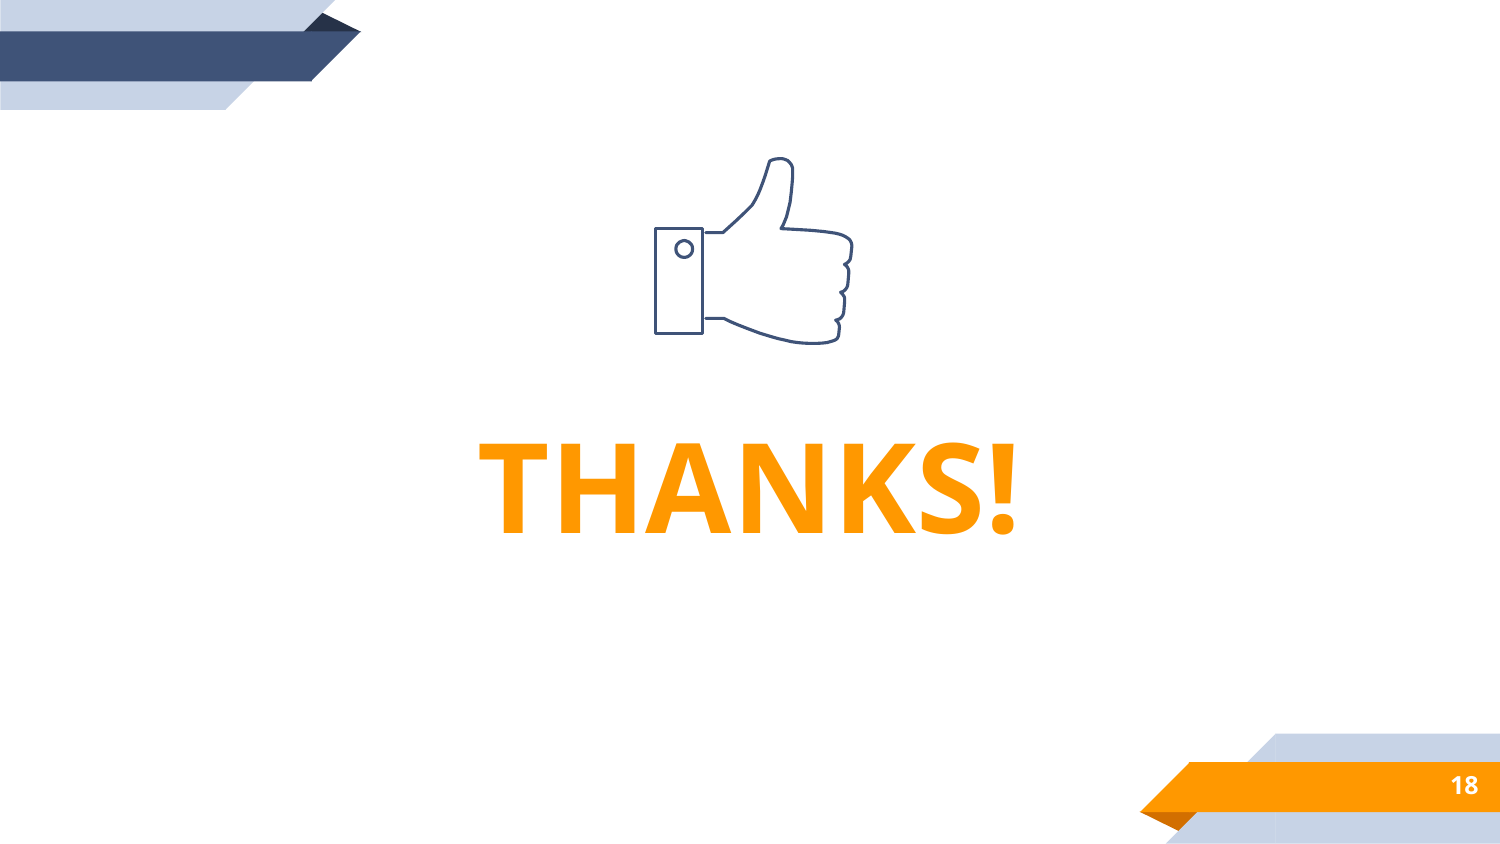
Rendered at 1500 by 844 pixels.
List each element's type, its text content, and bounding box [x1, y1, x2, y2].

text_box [655, 158, 853, 344]
slide_number 18 [1249, 760, 1494, 813]
title THANKS! [209, 387, 1291, 579]
